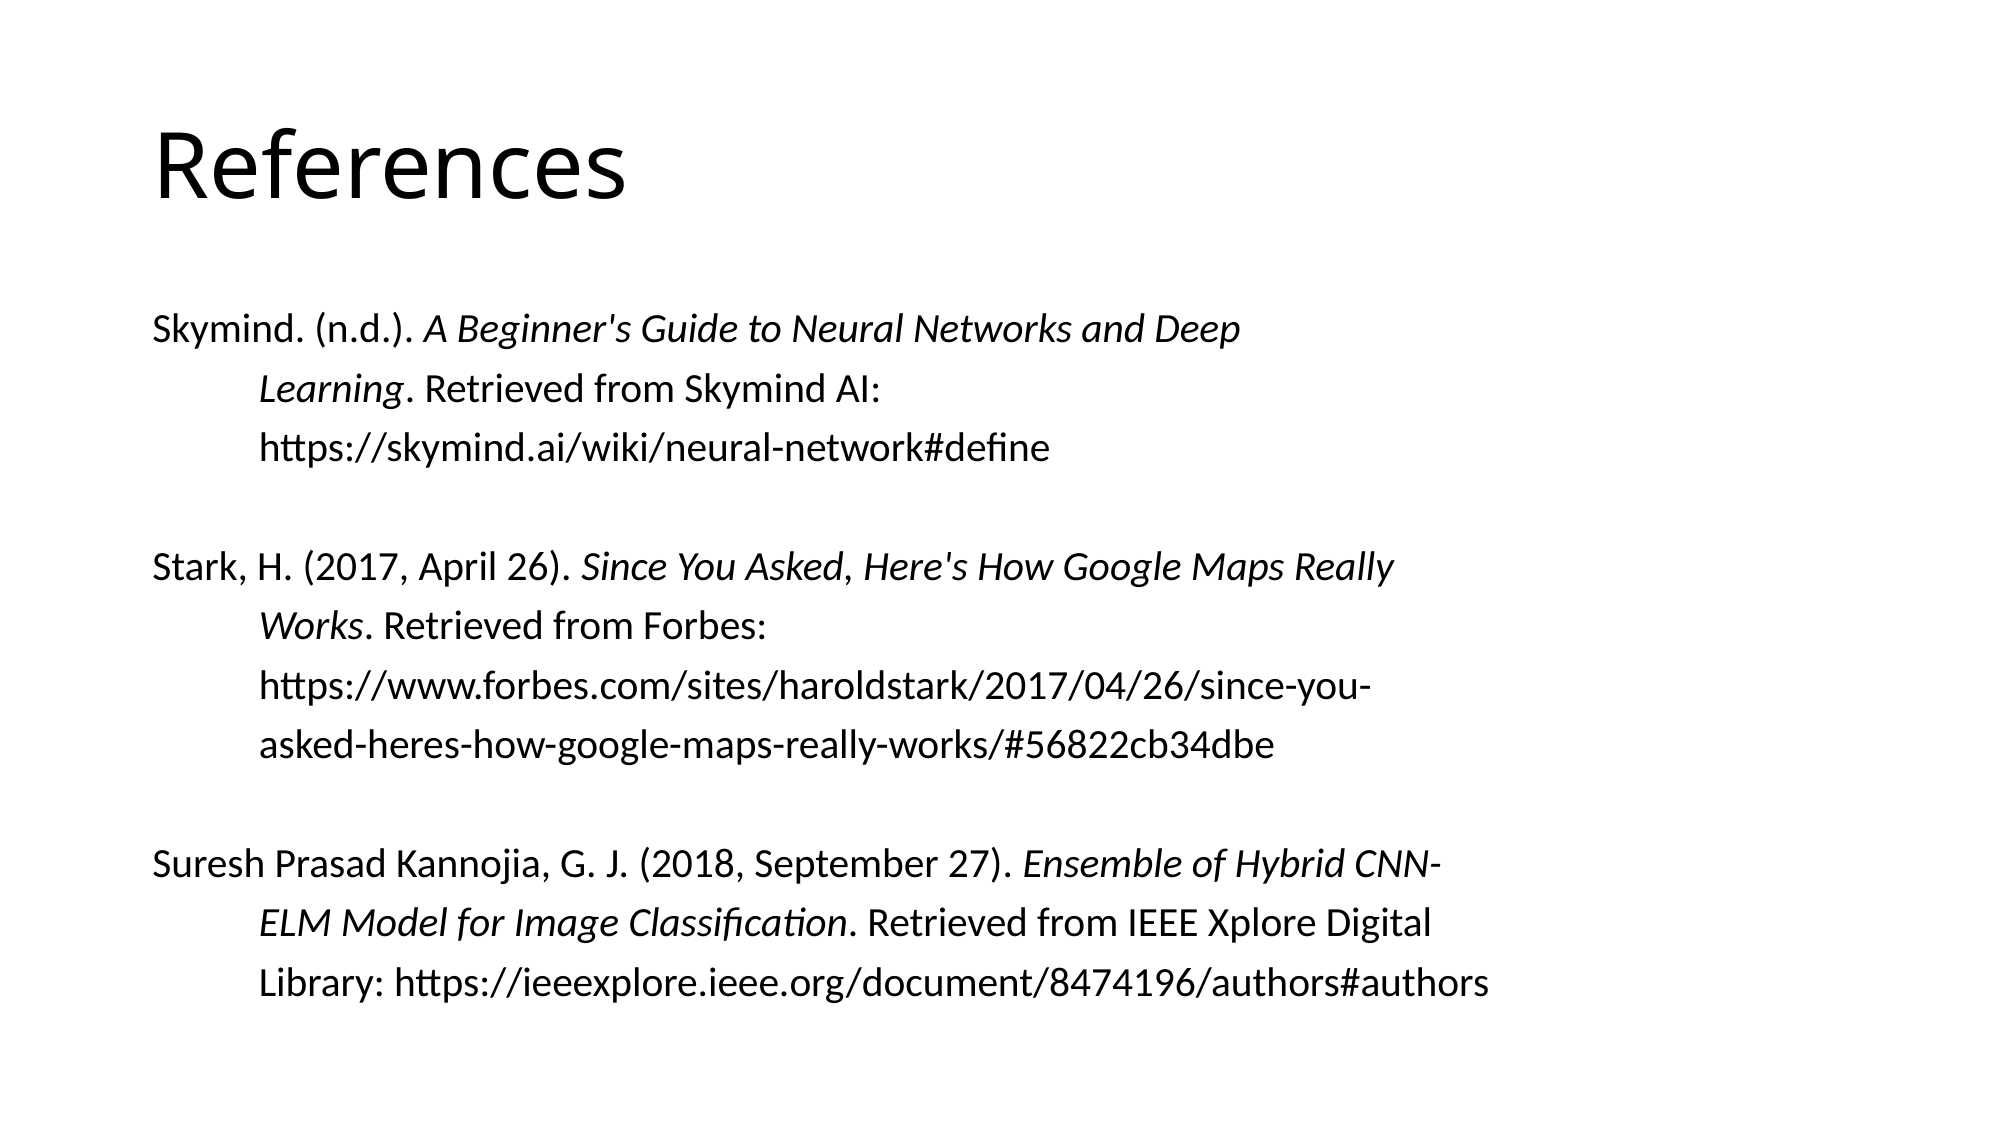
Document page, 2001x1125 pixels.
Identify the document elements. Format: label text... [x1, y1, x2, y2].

title References [137, 59, 1863, 278]
list Skymind. (n.d.). A Beginner's Guide to Neural Networks and Deep Learning. Retrieved from Skymind AI: https://skymind.ai/wiki/neural-network#define Stark, H. (2017, April 26). Since You Asked, Here's How Google Maps Really Works. Retrieved from Forbes: https://www.forbes.com/sites/haroldstark/2017/04/26/since-you- asked-heres-how-google-maps-really-works/#56822cb34dbe Suresh Prasad Kannojia, G. J. (2018, September 27). Ensemble of Hybrid CNN- ELM Model for Image Classification. Retrieved from IEEE Xplore Digital Library: https://ieeexplore.ieee.org/document/8474196/authors#authors [137, 299, 1863, 1014]
